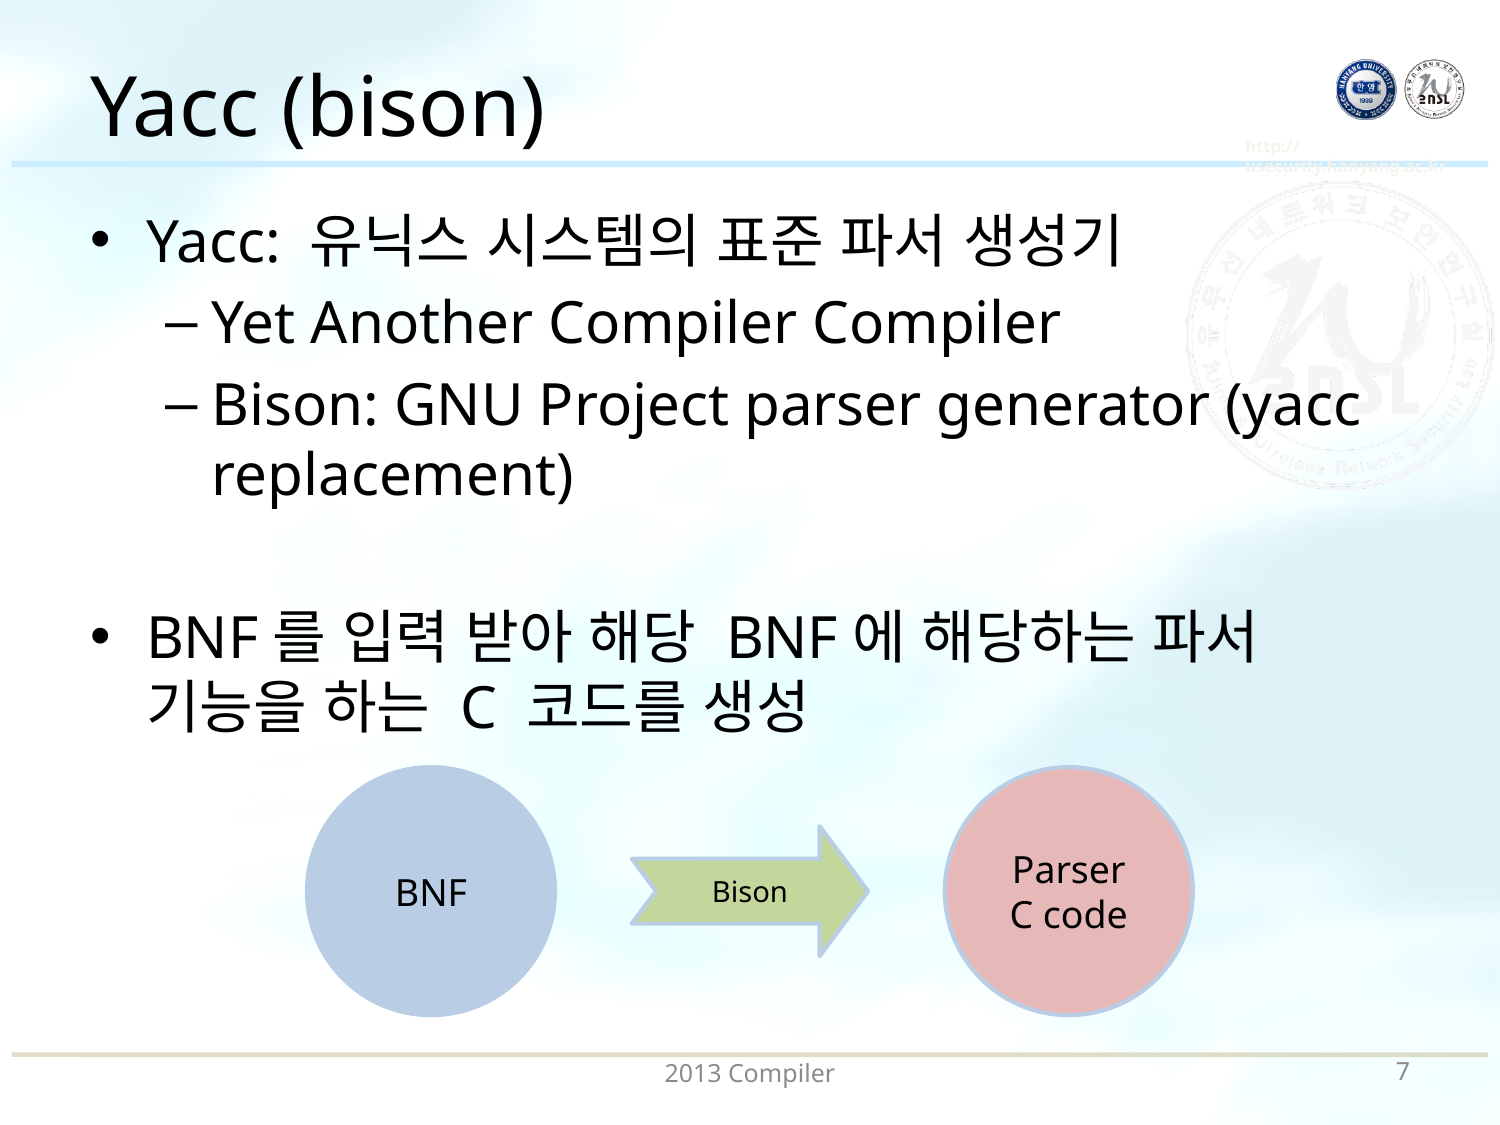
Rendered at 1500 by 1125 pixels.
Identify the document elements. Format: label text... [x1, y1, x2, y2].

list Yacc: 유닉스 시스템의 표준 파서 생성기 Yet Another Compiler Compiler Bison: GNU Project parser generator (yacc replacement) BNF를 입력 받아 해당 BNF에 해당하는 파서 기능을 하는 C 코드를 생성 [75, 196, 1425, 740]
picture [1425, 58, 1465, 121]
footer 2013 Compiler [512, 1042, 988, 1103]
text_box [306, 766, 1194, 1016]
title Yacc (bison) [75, 45, 1425, 161]
slide_number 6 [1074, 1042, 1425, 1103]
